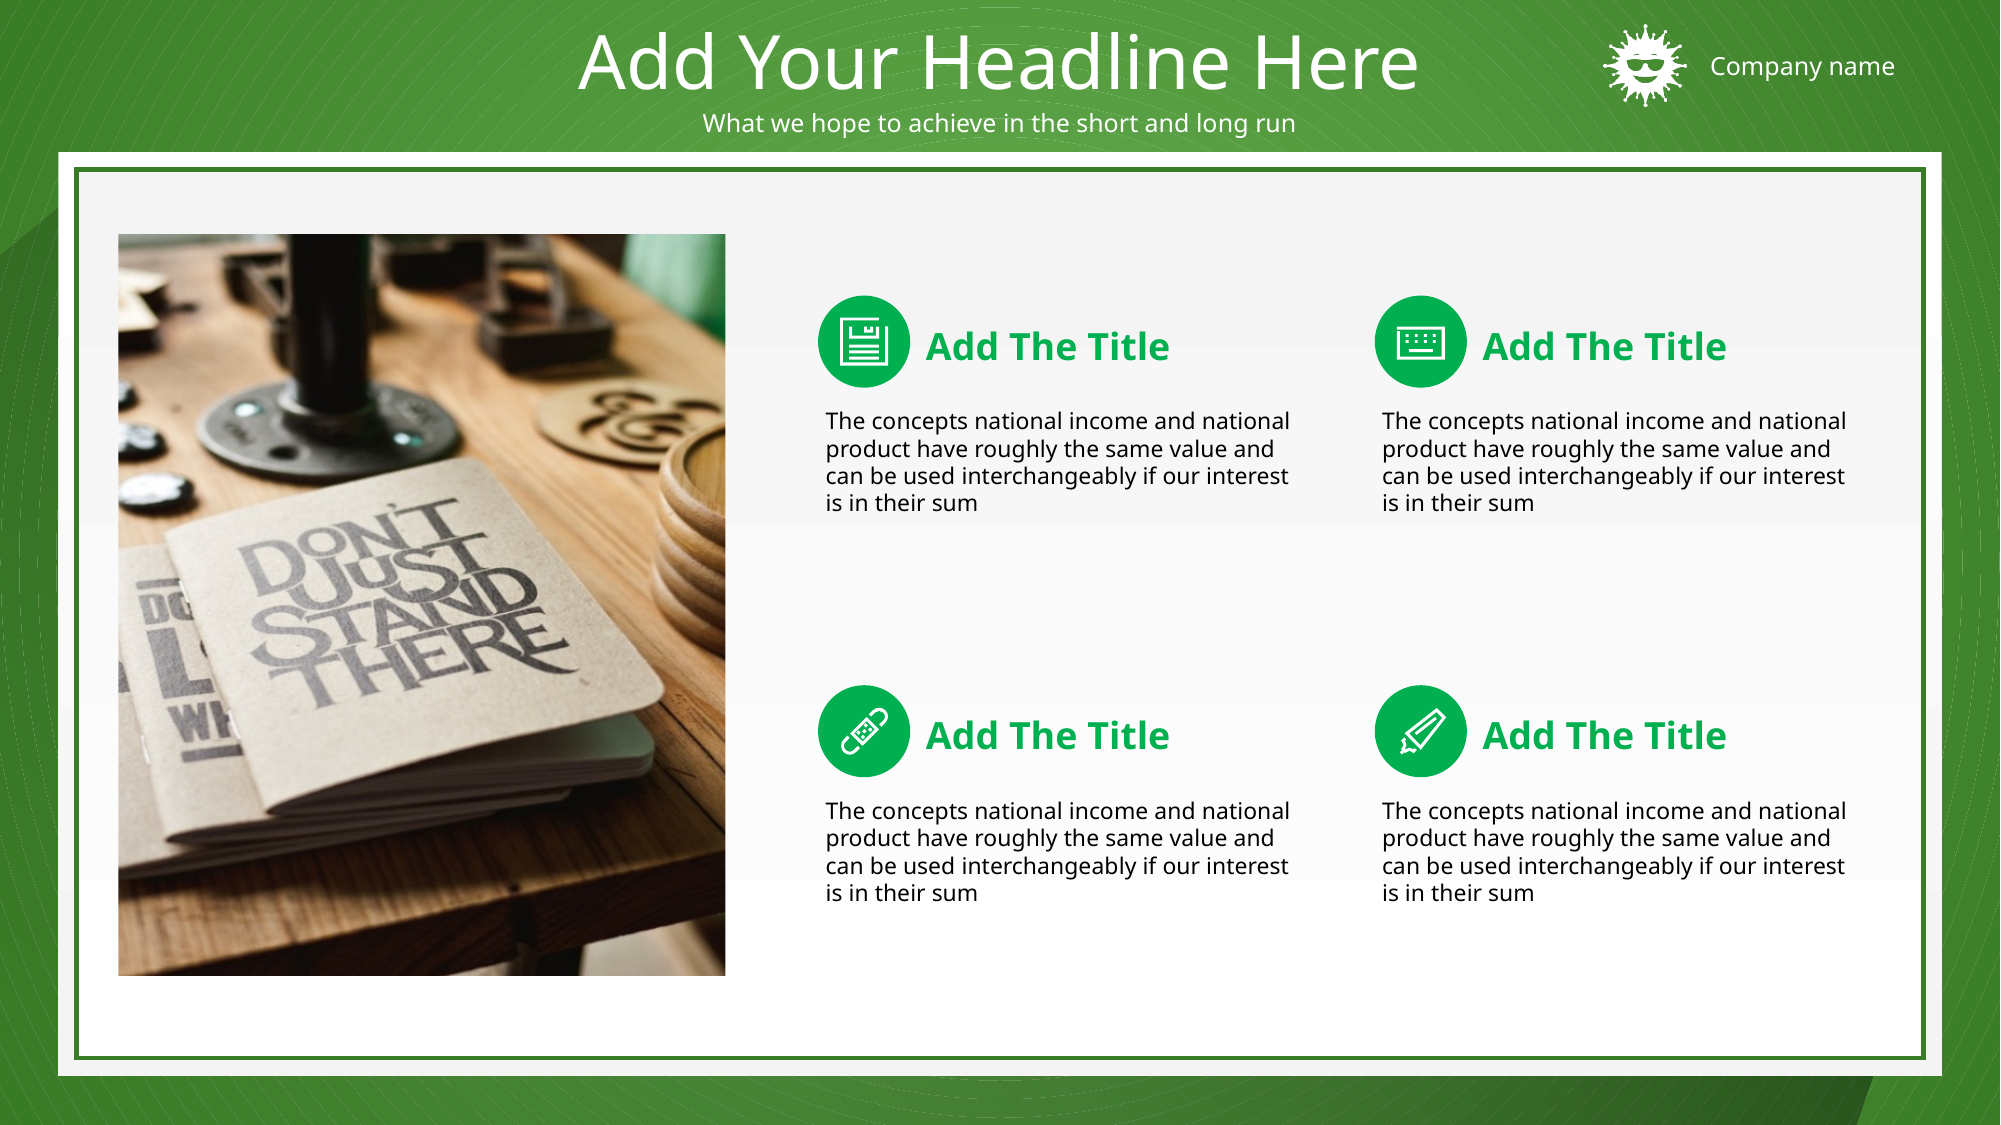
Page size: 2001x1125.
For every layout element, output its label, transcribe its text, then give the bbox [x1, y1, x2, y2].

text_box The concepts national income and national product have roughly the same value and can be used interchangeably if our interest is in their sum [810, 399, 1325, 524]
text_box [1374, 295, 1467, 388]
text_box [0, 206, 1874, 1125]
text_box Add The Title [911, 704, 1223, 765]
text_box The concepts national income and national product have roughly the same value and can be used interchangeably if our interest is in their sum [1367, 788, 1882, 914]
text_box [817, 295, 1223, 388]
picture [1603, 24, 1687, 107]
text_box Add The Title [1467, 704, 1779, 765]
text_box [818, 685, 911, 778]
text_box Add Your Headline Here [563, 7, 1437, 113]
text_box What we hope to achieve in the short and long run [687, 97, 1313, 145]
text_box The concepts national income and national product have roughly the same value and can be used interchangeably if our interest is in their sum [1367, 399, 1882, 524]
text_box The concepts national income and national product have roughly the same value and can be used interchangeably if our interest is in their sum [810, 788, 1325, 914]
text_box Add The Title [1467, 315, 1779, 375]
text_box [1374, 685, 1467, 778]
picture [118, 234, 726, 977]
text_box [57, 151, 1943, 1077]
text_box [76, 168, 1924, 1059]
